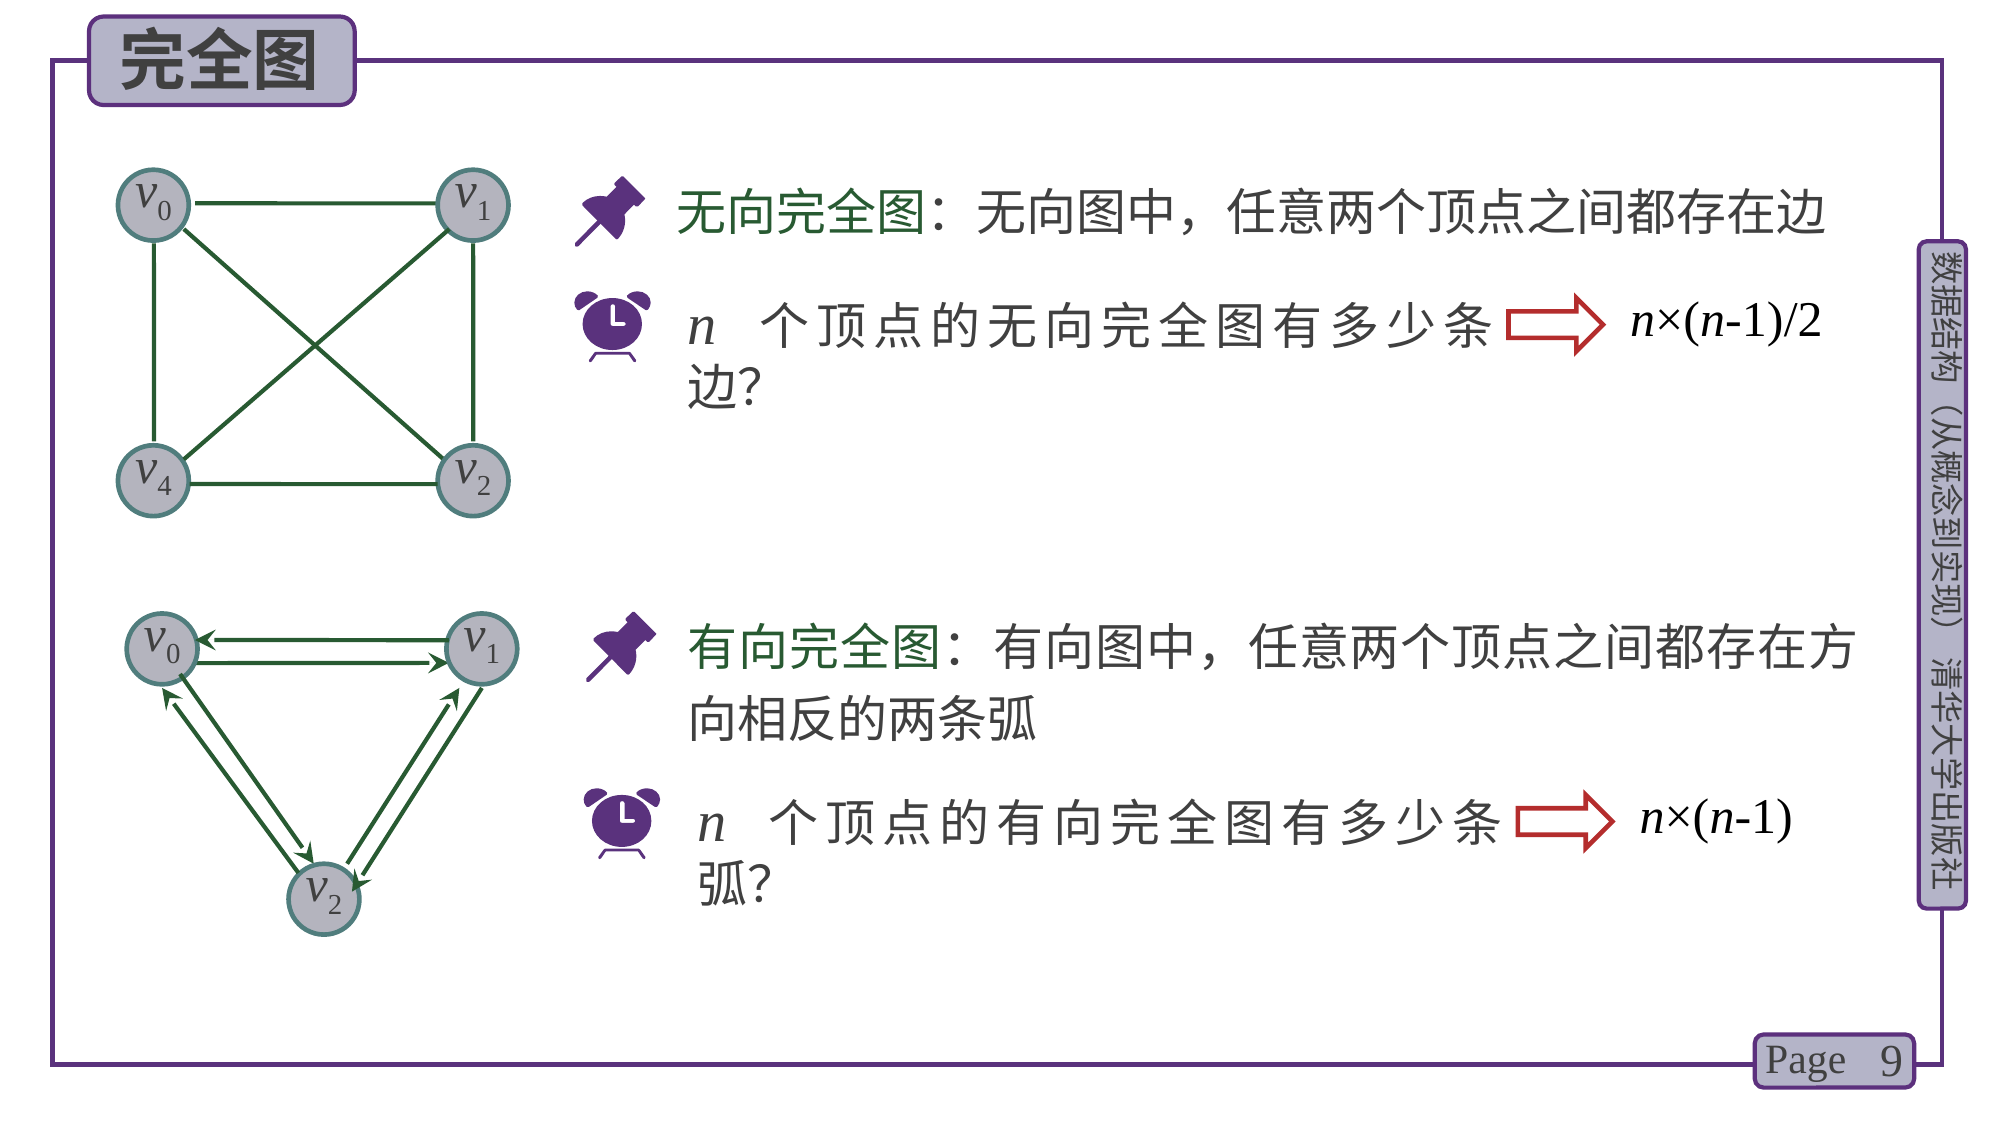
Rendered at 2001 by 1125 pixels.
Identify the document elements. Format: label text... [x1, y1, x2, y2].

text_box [1517, 775, 1883, 852]
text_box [1508, 278, 1873, 355]
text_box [117, 160, 1862, 517]
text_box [574, 278, 1509, 365]
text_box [126, 596, 1873, 935]
text_box [87, 15, 346, 107]
text_box 完全图 [104, 10, 360, 105]
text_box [583, 775, 1518, 862]
